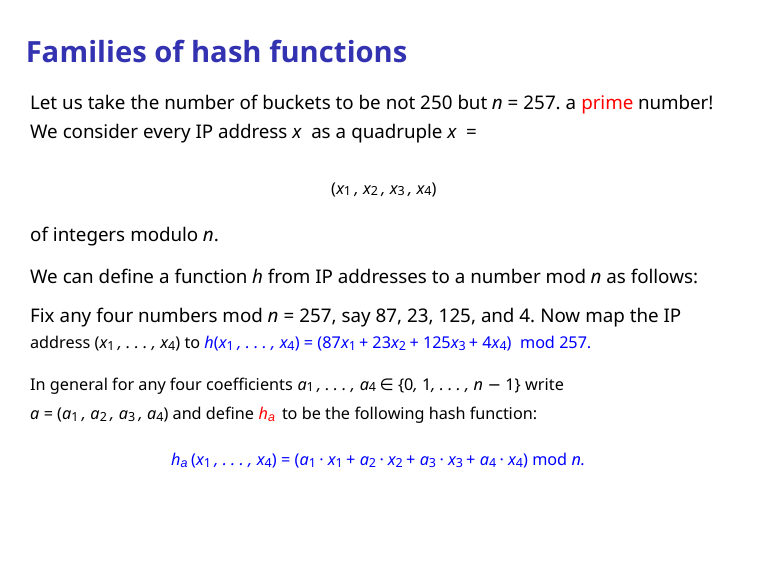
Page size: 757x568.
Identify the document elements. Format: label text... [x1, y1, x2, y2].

text_box Let us take the number of buckets to be not 250 but n = 257. a prime number! We consider every IP address x as a quadruple x = (x1 , x2 , x3 , x4) of integers modulo n. We can define a function h from IP addresses to a number mod n as follows: Fix any four numbers mod n = 257, say 87, 23, 125, and 4. Now map the IP address (x1 , . . . , x4) to h(x1 , . . . , x4) = (87x1 + 23x2 + 125x3 + 4x4) mod 257. In general for any four coefficients a1 , . . . , a4 ∈ {0, 1, . . . , n − 1} write a = (a1 , a2 , a3 , a4) and define ha to be the following hash function: ha (x1 , . . . , x4) = (a1 · x1 + a2 · x2 + a3 · x3 + a4 · x4) mod n. [28, 83, 741, 473]
title Families of hash functions [23, 33, 729, 129]
